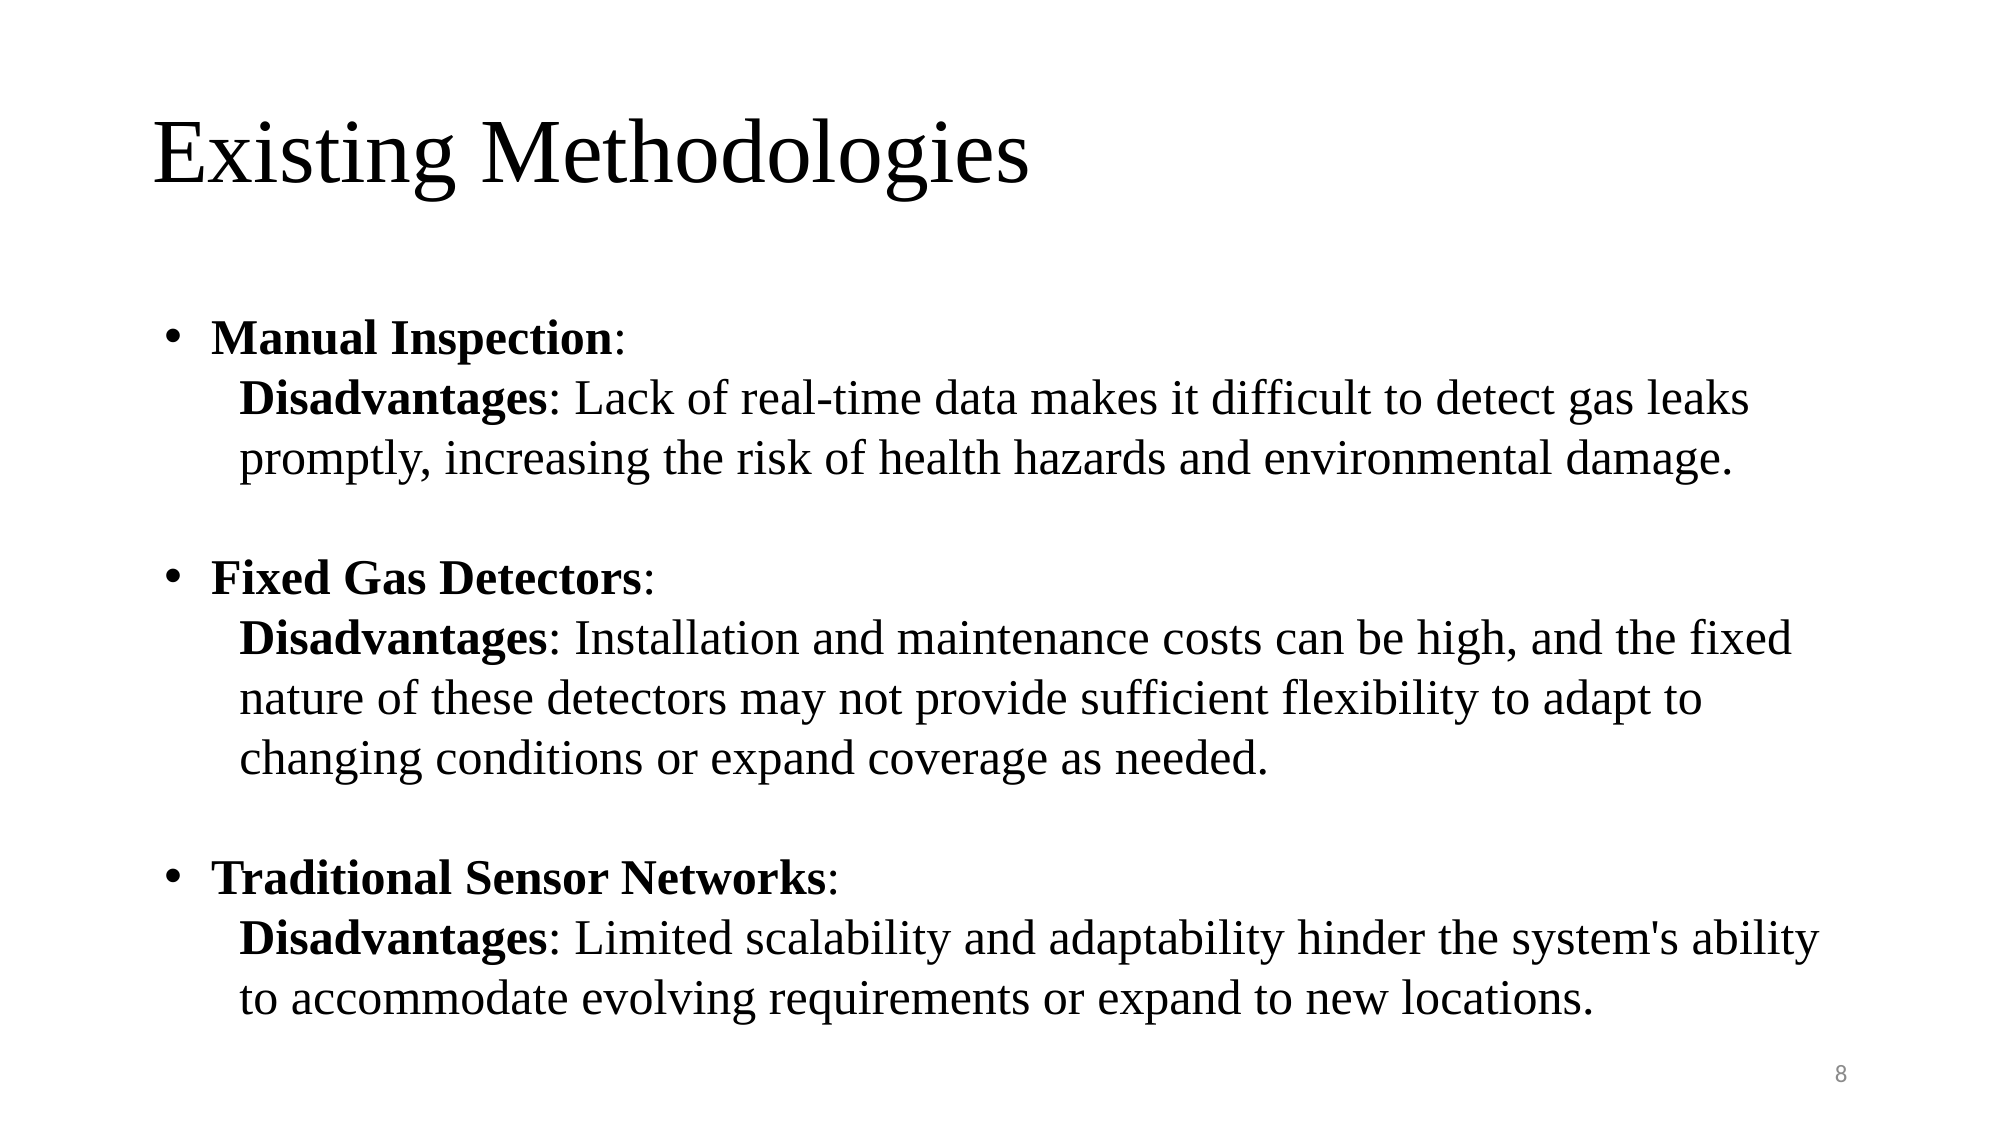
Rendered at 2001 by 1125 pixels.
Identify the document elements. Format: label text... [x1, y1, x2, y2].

slide_number 8 [1412, 1042, 1863, 1103]
text_box Manual Inspection: Disadvantages: Lack of real-time data makes it difficult to detect gas leaks promptly, increasing the risk of health hazards and environmental damage. Fixed Gas Detectors: Disadvantages: Installation and maintenance costs can be high, and the fixed nature of these detectors may not provide sufficient flexibility to adapt to changing conditions or expand coverage as needed. Traditional Sensor Networks: Disadvantages: Limited scalability and adaptability hinder the system's ability to accommodate evolving requirements or expand to new locations. [149, 297, 1875, 1033]
text_box Existing Methodologies [137, 83, 1138, 209]
